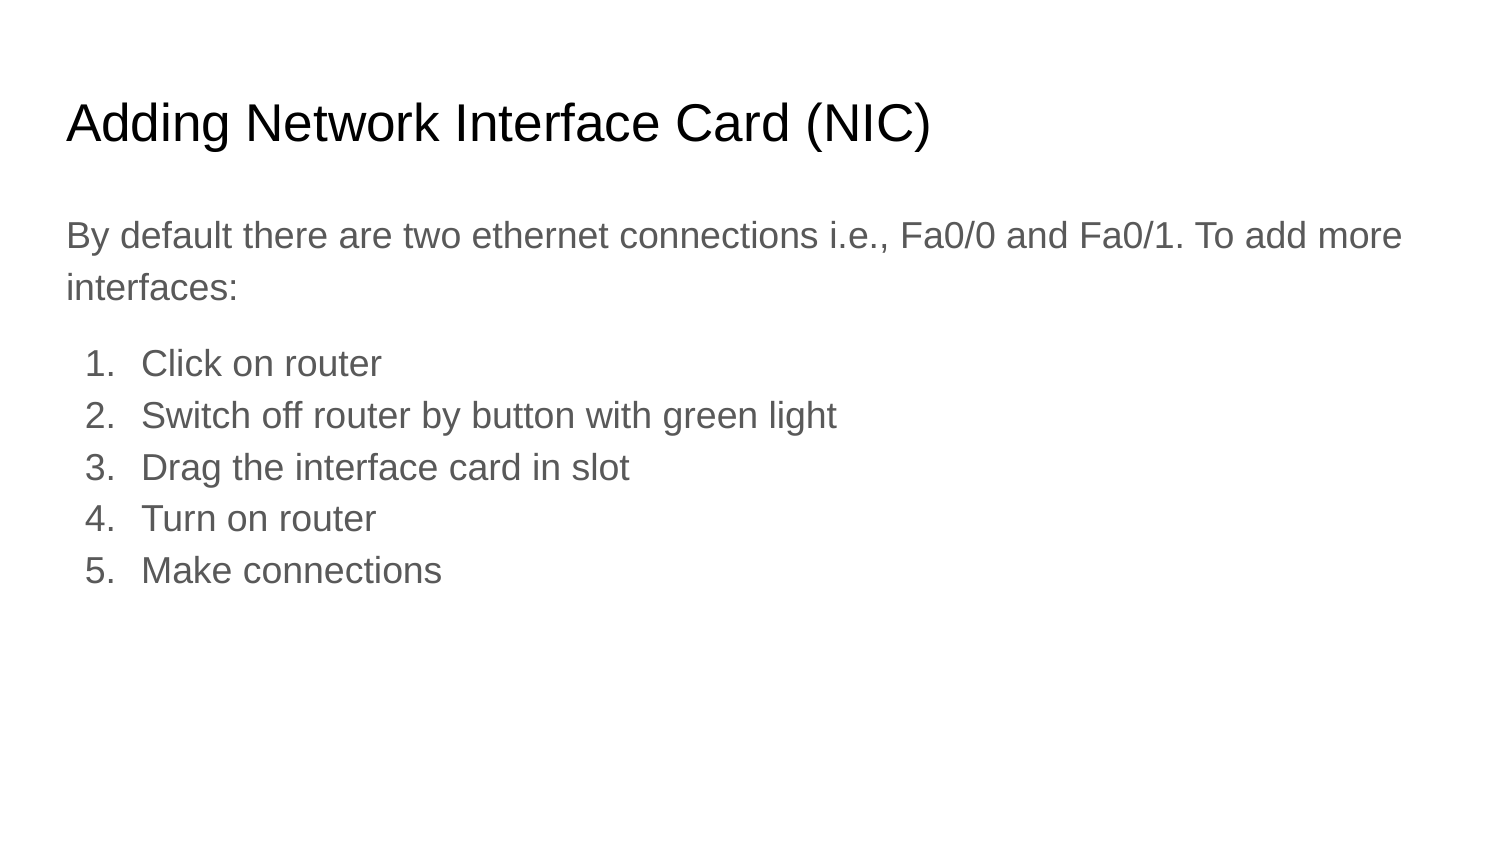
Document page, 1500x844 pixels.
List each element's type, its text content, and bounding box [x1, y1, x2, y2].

list By default there are two ethernet connections i.e., Fa0/0 and Fa0/1. To add more interfaces: Click on router Switch off router by button with green light Drag the interface card in slot Turn on router Make connections [51, 189, 1449, 750]
title Adding Network Interface Card (NIC) [51, 72, 1449, 167]
